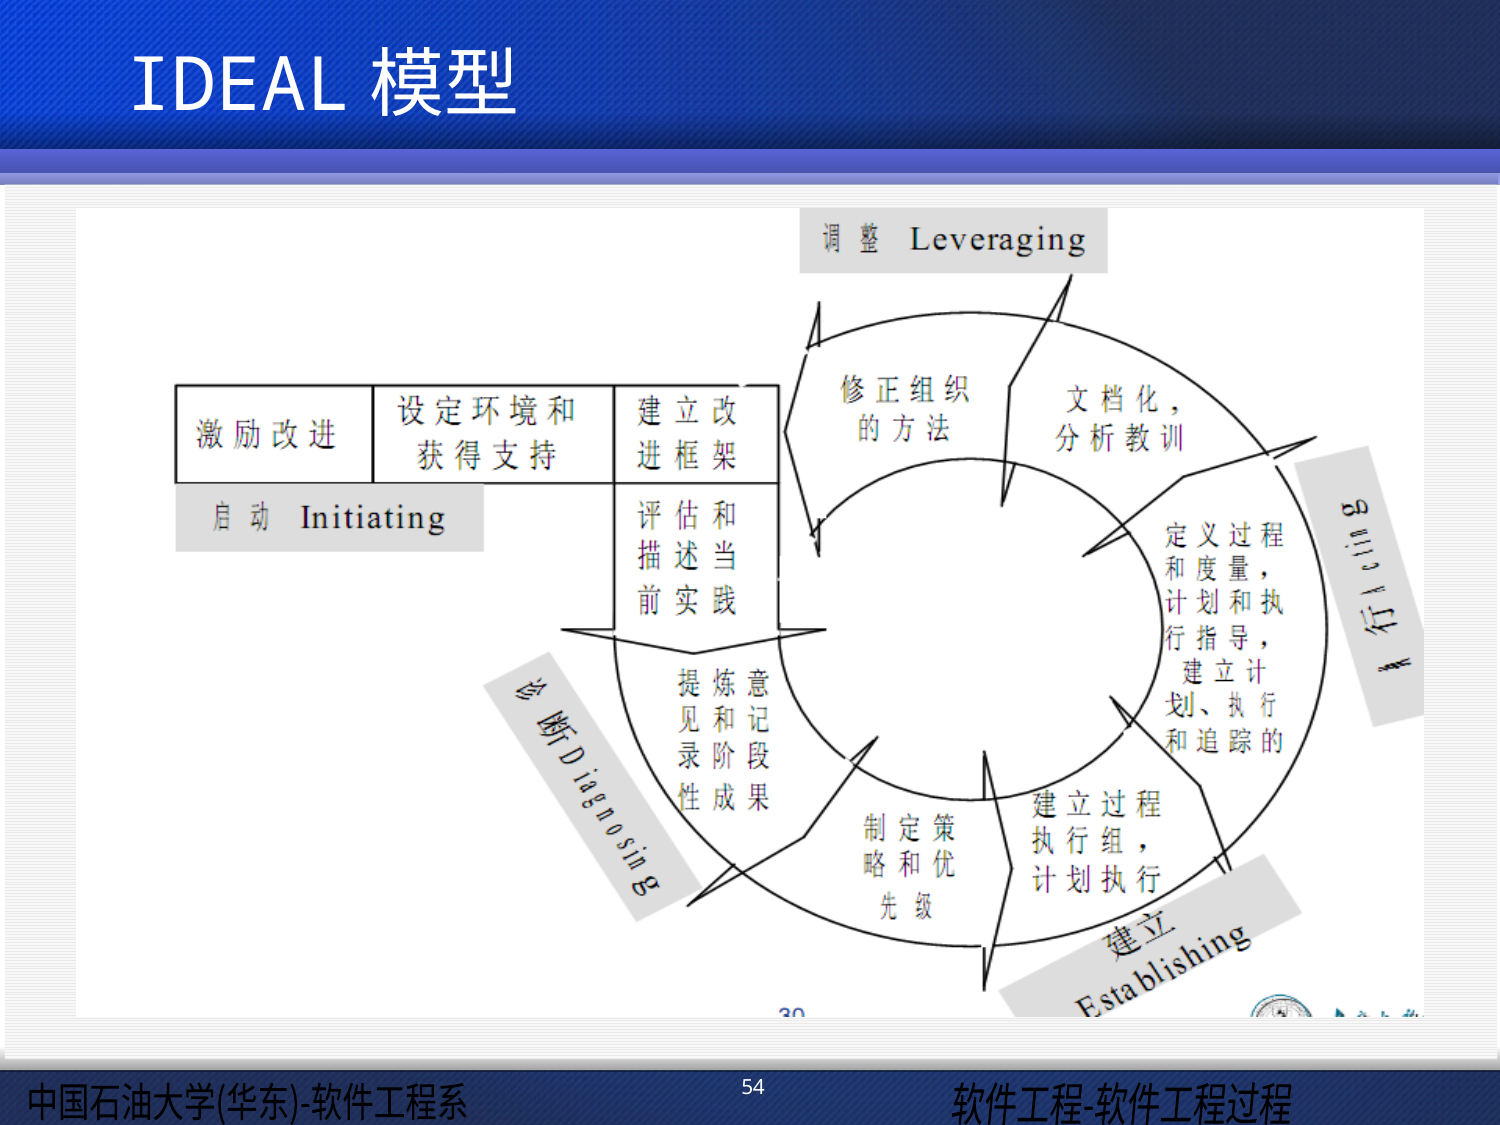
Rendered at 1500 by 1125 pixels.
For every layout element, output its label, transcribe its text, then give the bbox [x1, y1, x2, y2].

picture [0, 0, 1500, 148]
picture [76, 207, 1424, 1017]
text_box IDEAL模型 [112, 28, 561, 134]
picture [1110, 1115, 1122, 1125]
picture [0, 1071, 1500, 1125]
picture [967, 1114, 978, 1125]
slide_number 54 [672, 1069, 834, 1110]
